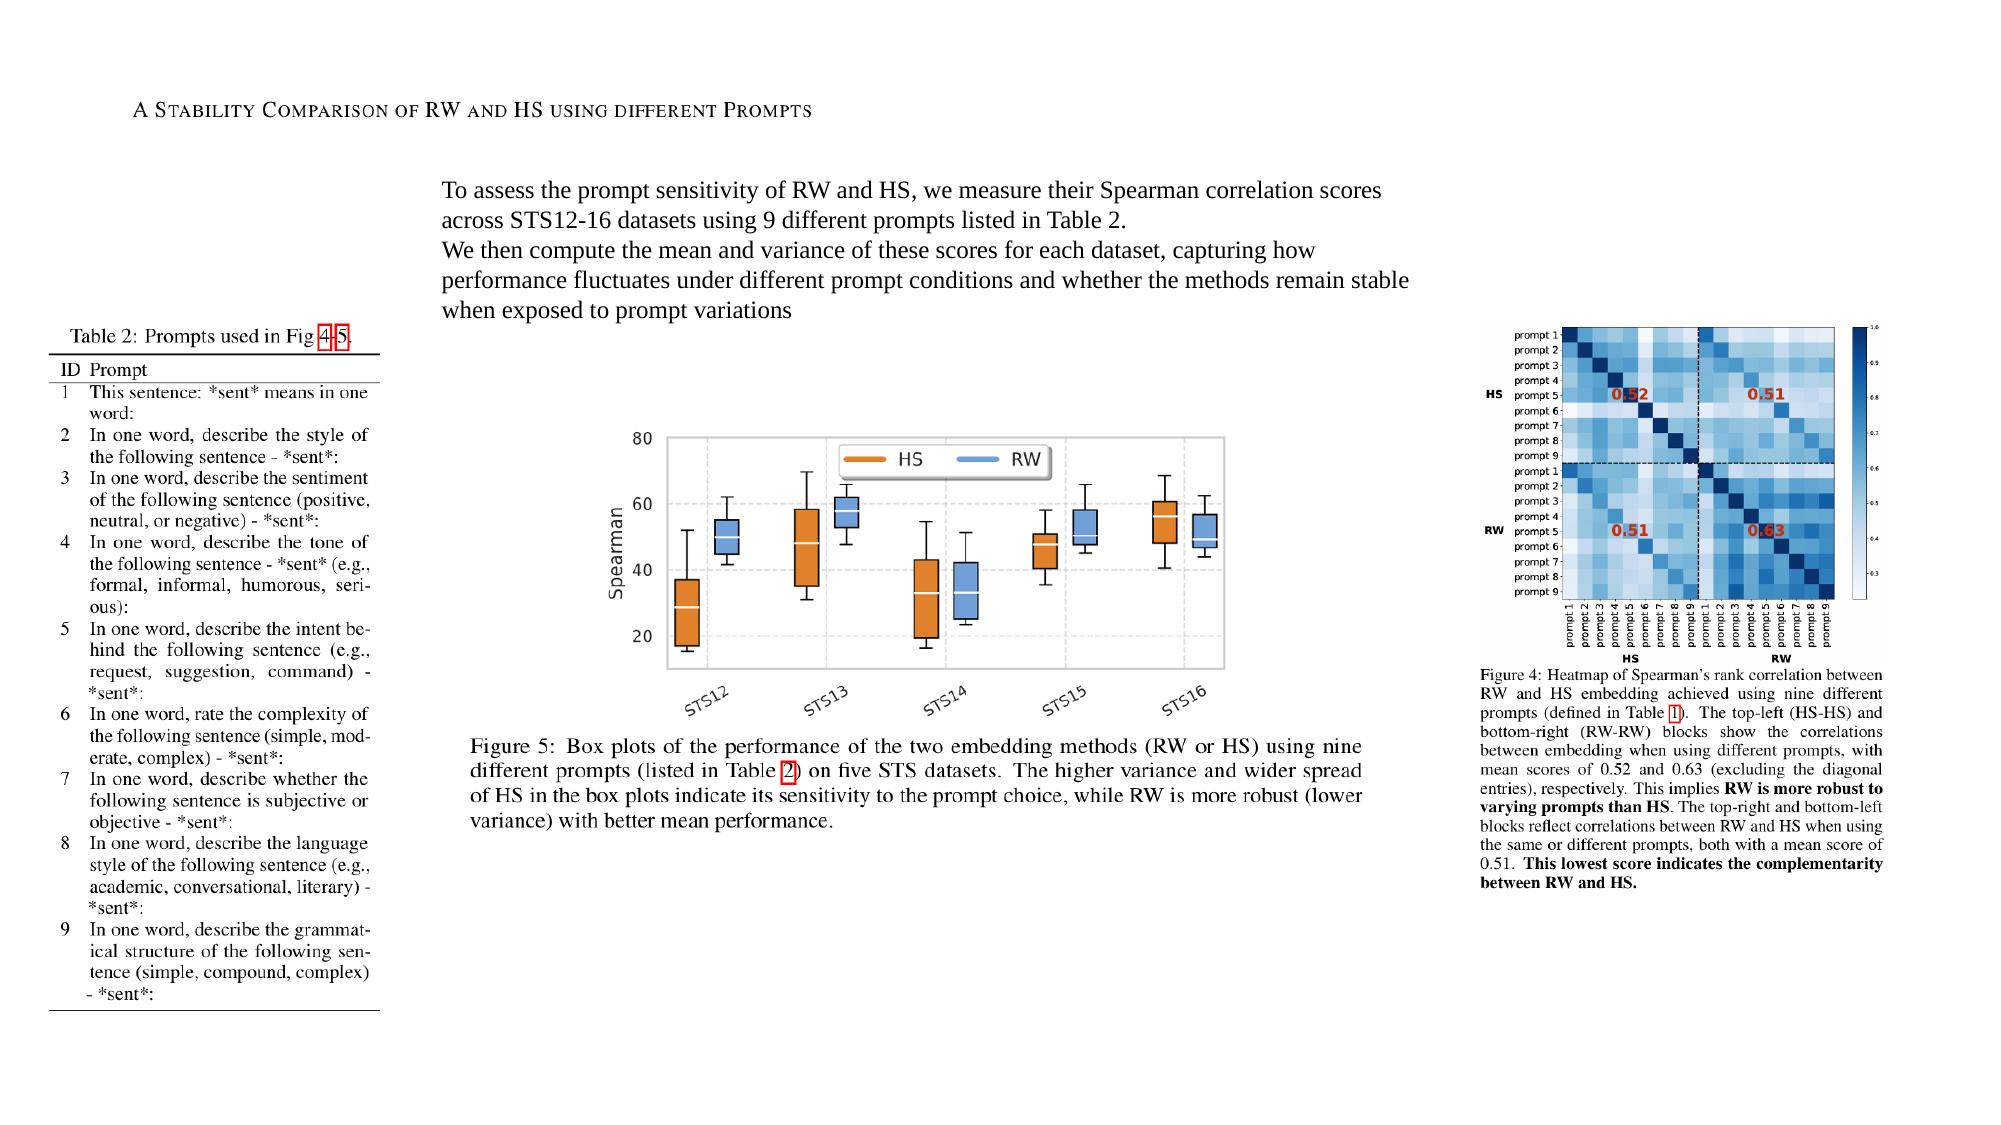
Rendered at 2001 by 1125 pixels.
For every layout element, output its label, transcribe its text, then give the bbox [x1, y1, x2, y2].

picture [123, 83, 835, 136]
picture [457, 408, 1373, 840]
picture [45, 302, 430, 1031]
text_box To assess the prompt sensitivity of RW and HS, we measure their Spearman correlation scores across STS12-16 datasets using 9 different prompts listed in Table 2. We then compute the mean and variance of these scores for each dataset, capturing how performance fluctuates under different prompt conditions and whether the methods remain stable when exposed to prompt variations [426, 166, 1433, 331]
picture [1460, 302, 1887, 892]
